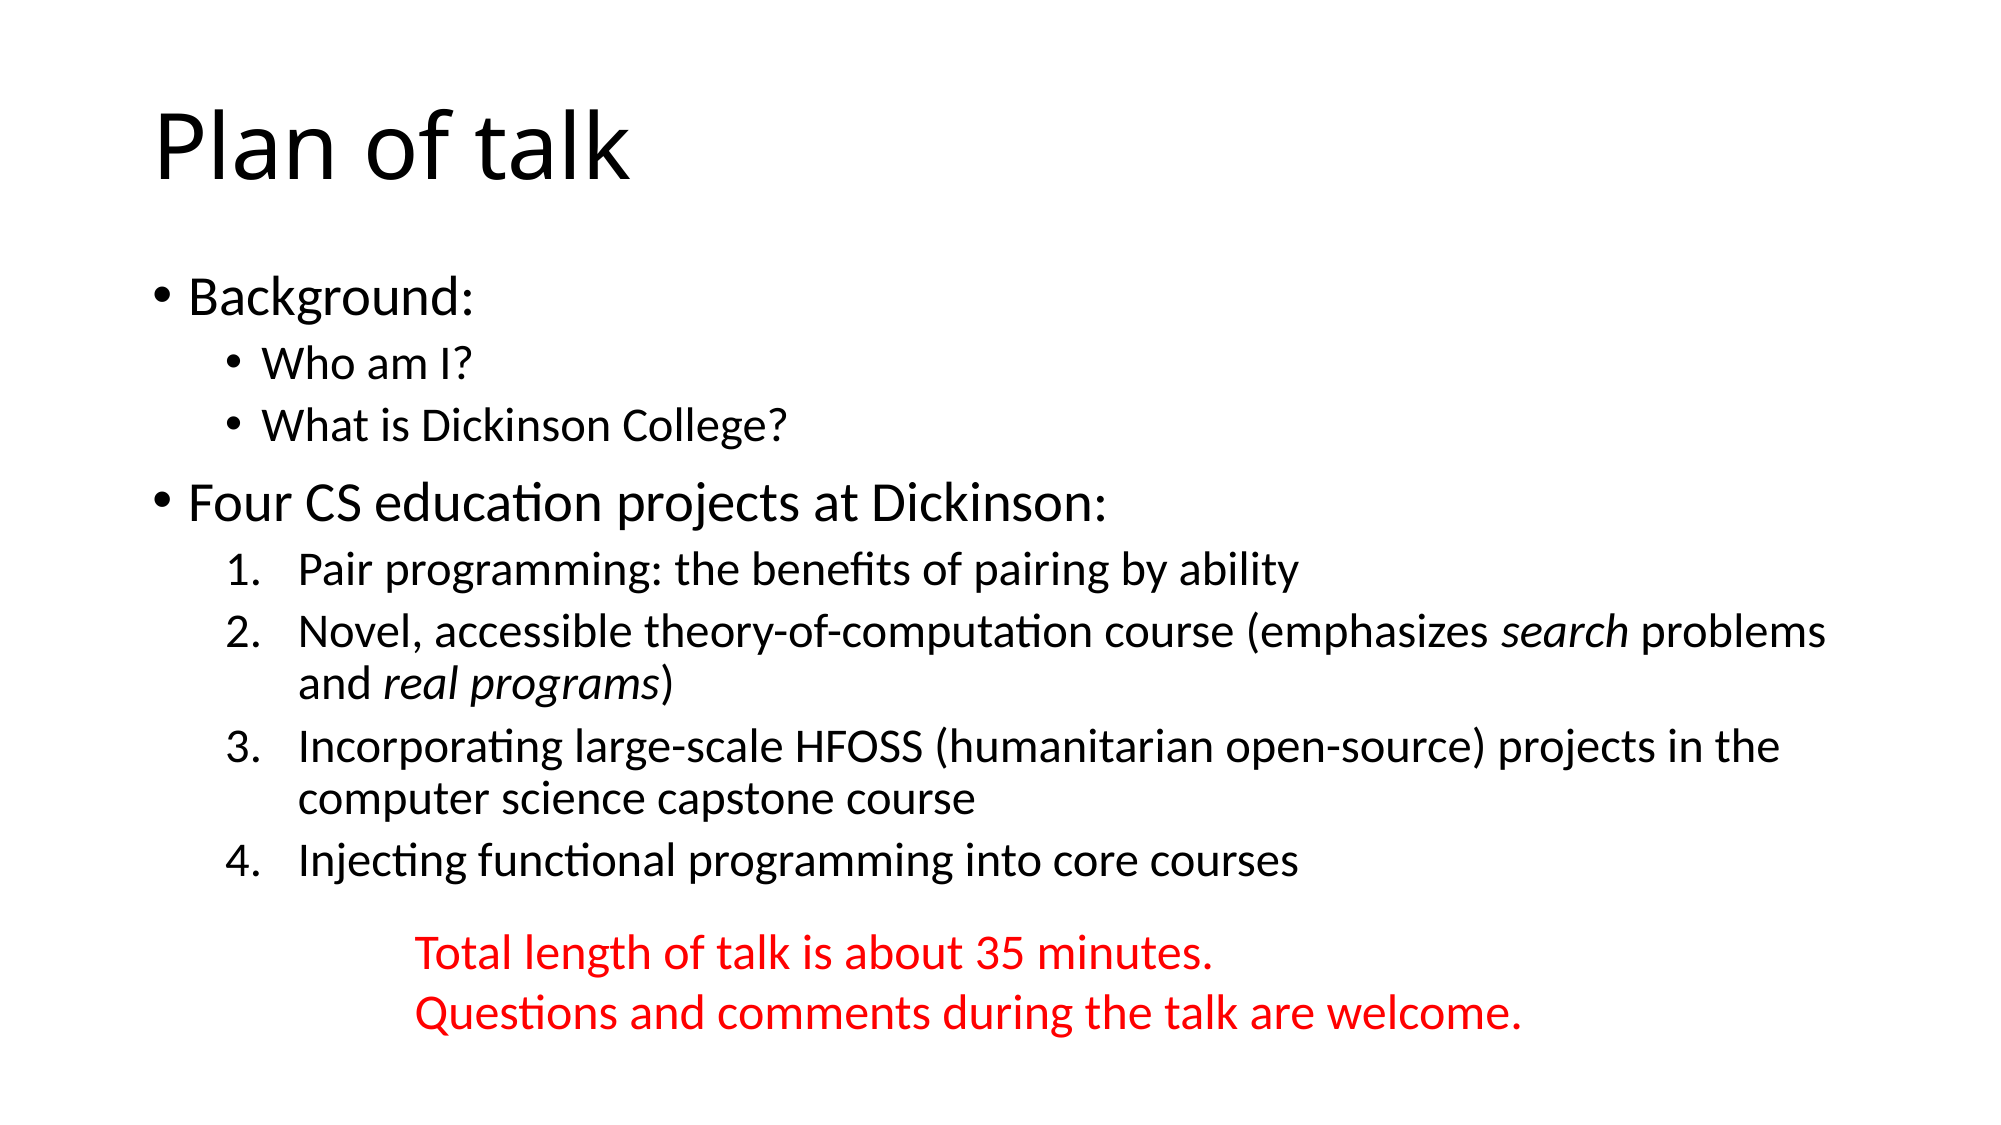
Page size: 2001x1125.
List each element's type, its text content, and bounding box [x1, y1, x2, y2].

list Background: Who am I? What is Dickinson College? Four CS education projects at Dickinson: Pair programming: the benefits of pairing by ability Novel, accessible theory-of-computation course (emphasizes search problems and real programs) Incorporating large-scale HFOSS (humanitarian open-source) projects in the computer science capstone course Injecting functional programming into core courses [137, 258, 1863, 902]
text_box Total length of talk is about 35 minutes. Questions and comments during the talk are welcome. [399, 912, 1539, 1047]
title Plan of talk [137, 41, 1863, 258]
